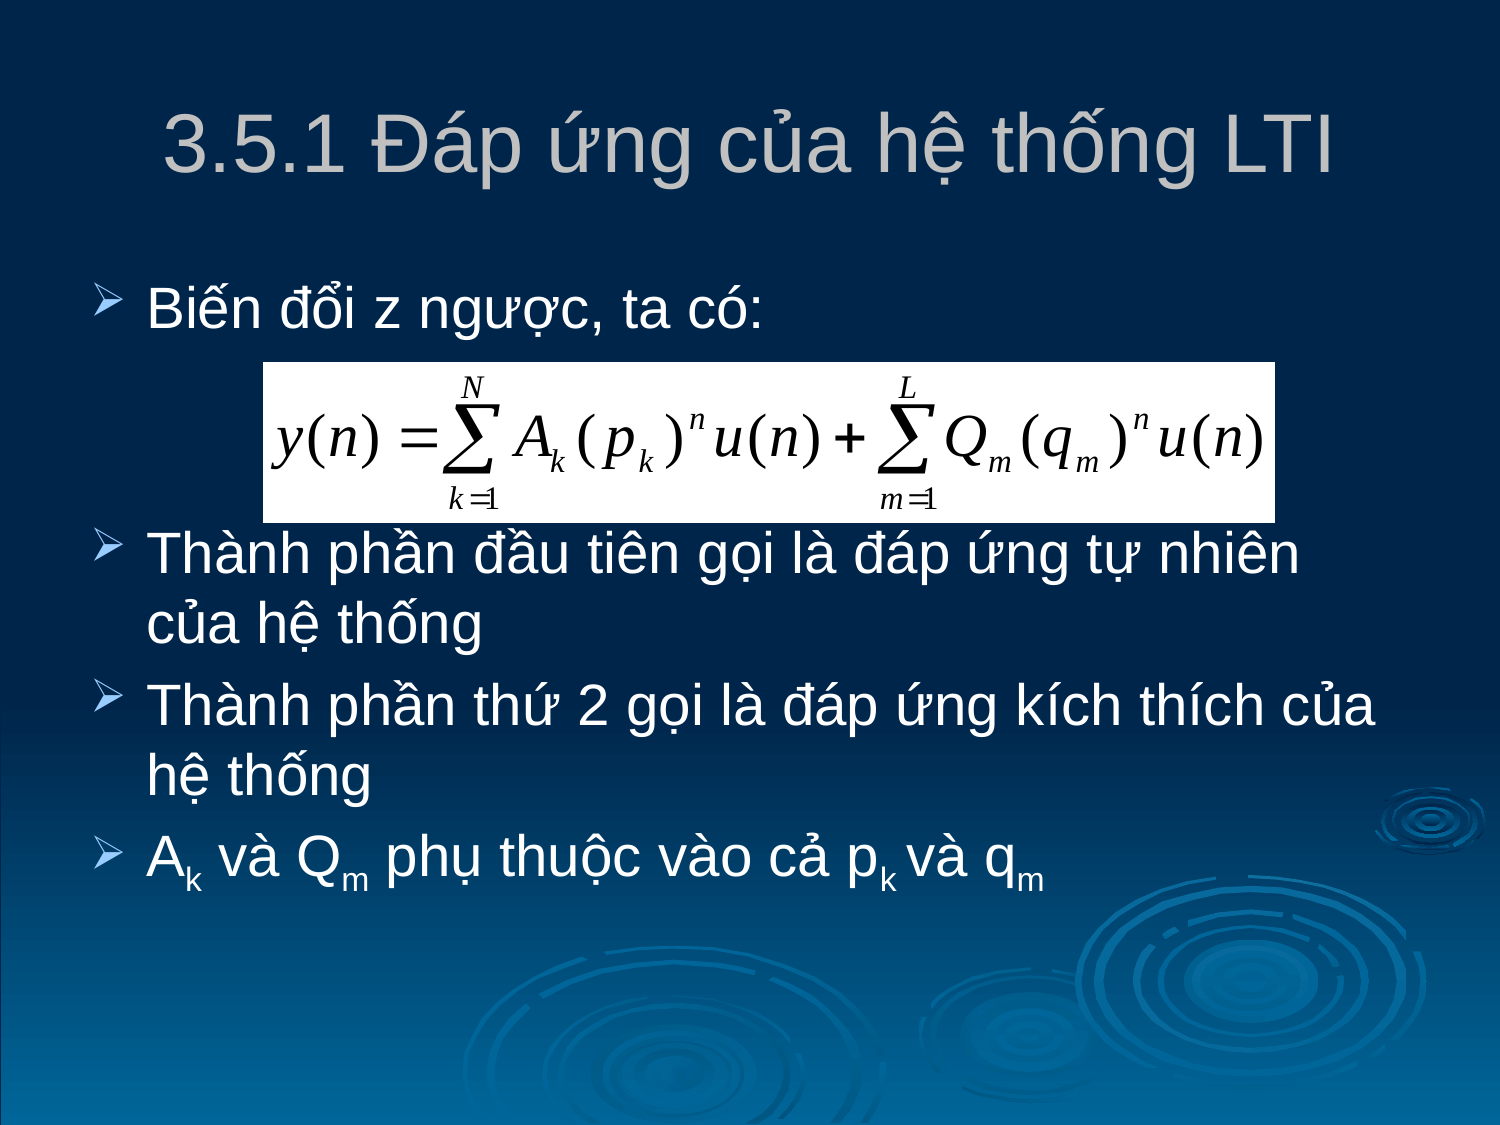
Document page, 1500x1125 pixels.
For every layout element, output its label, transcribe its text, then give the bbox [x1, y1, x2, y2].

title 3.5.1 Đáp ứng của hệ thống LTI [74, 45, 1426, 233]
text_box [262, 362, 1276, 523]
list Biến đổi z ngược, ta có: Thành phần đầu tiên gọi là đáp ứng tự nhiên của hệ thống Thành phần thứ 2 gọi là đáp ứng kích thích của hệ thống Ak và Qm phụ thuộc vào cả pk và qm [74, 262, 1426, 1088]
